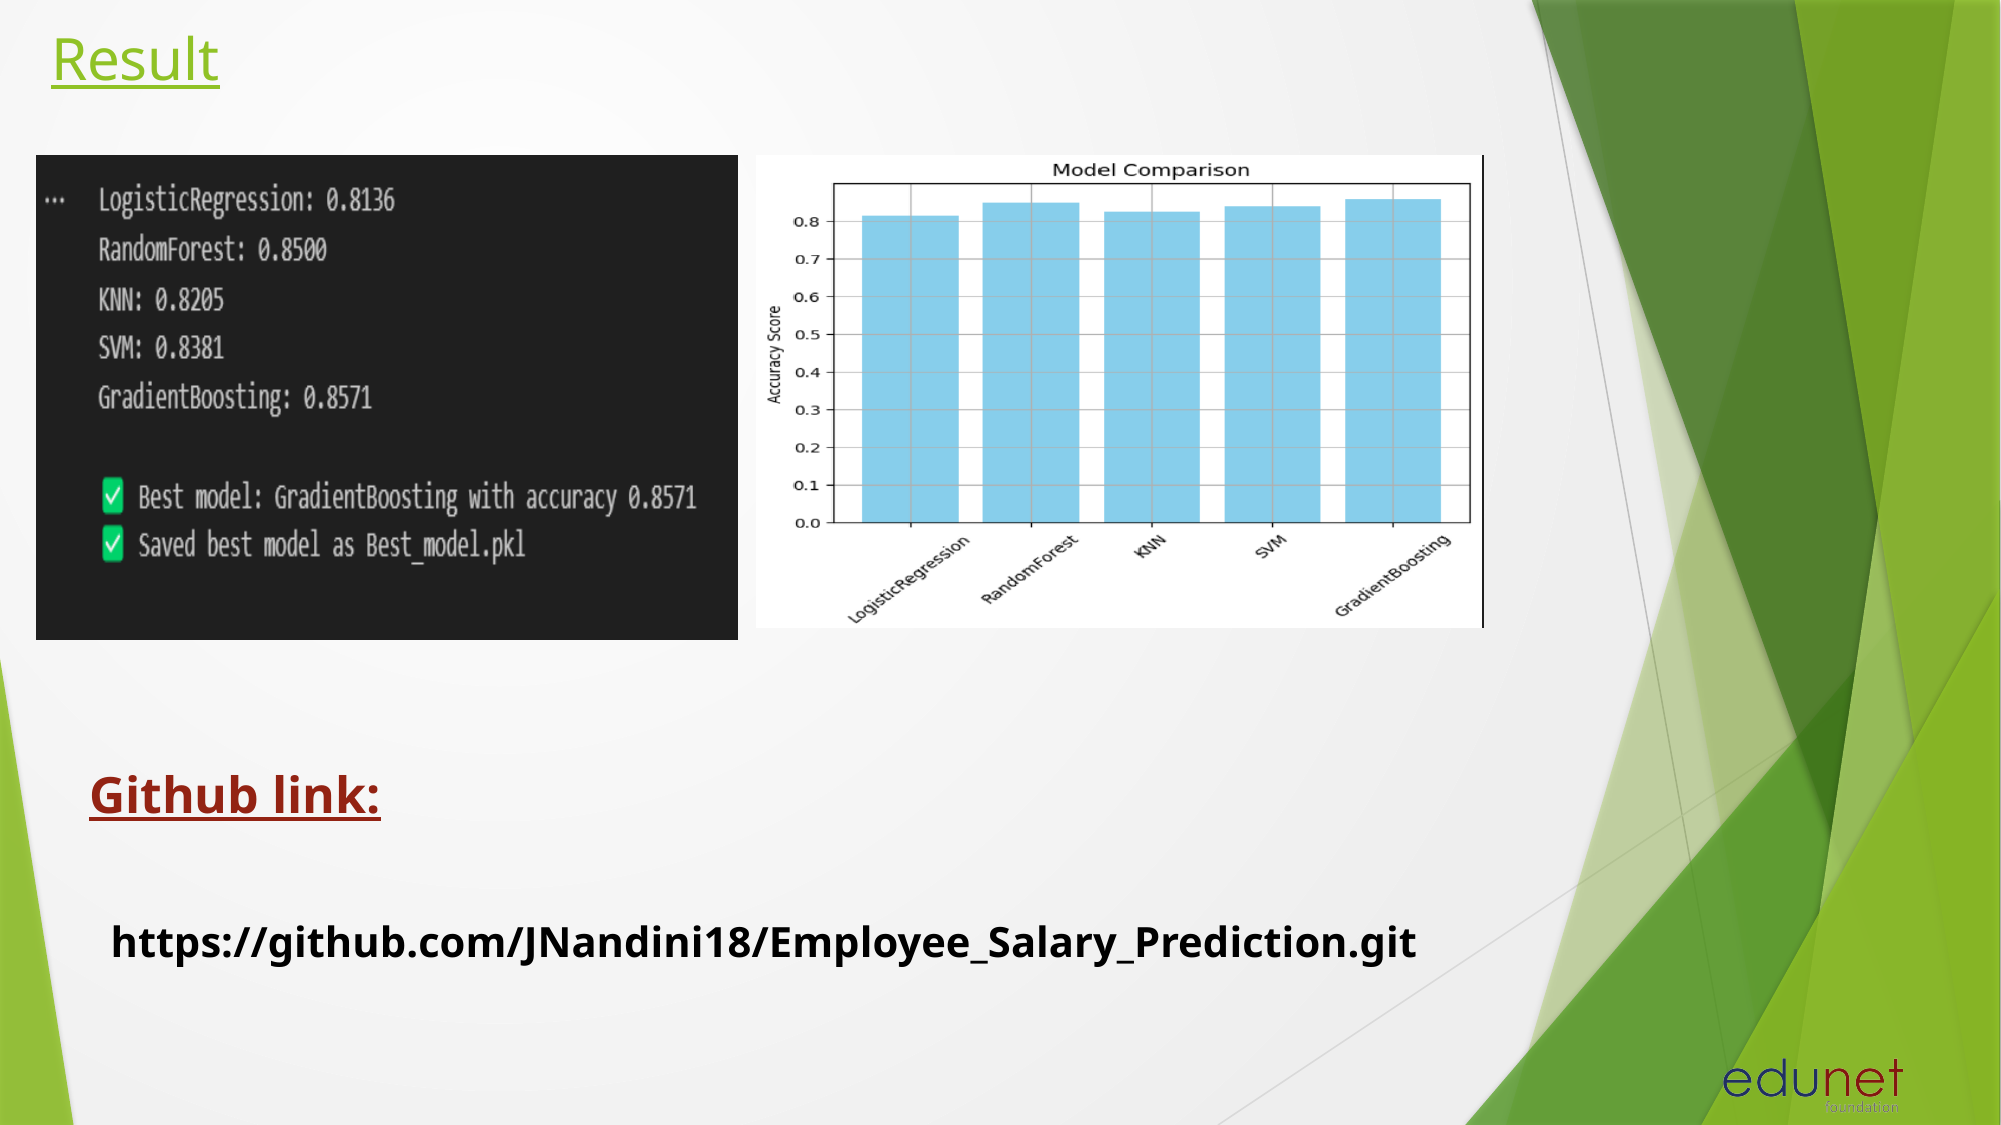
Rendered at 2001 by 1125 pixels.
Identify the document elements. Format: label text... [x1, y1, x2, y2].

title Result [36, 27, 1447, 100]
picture [35, 154, 739, 640]
list Github link: https://github.com/JNandini18/Employee_Salary_Prediction.git [74, 756, 1485, 1046]
picture [755, 154, 1485, 629]
picture [1719, 1056, 1905, 1116]
